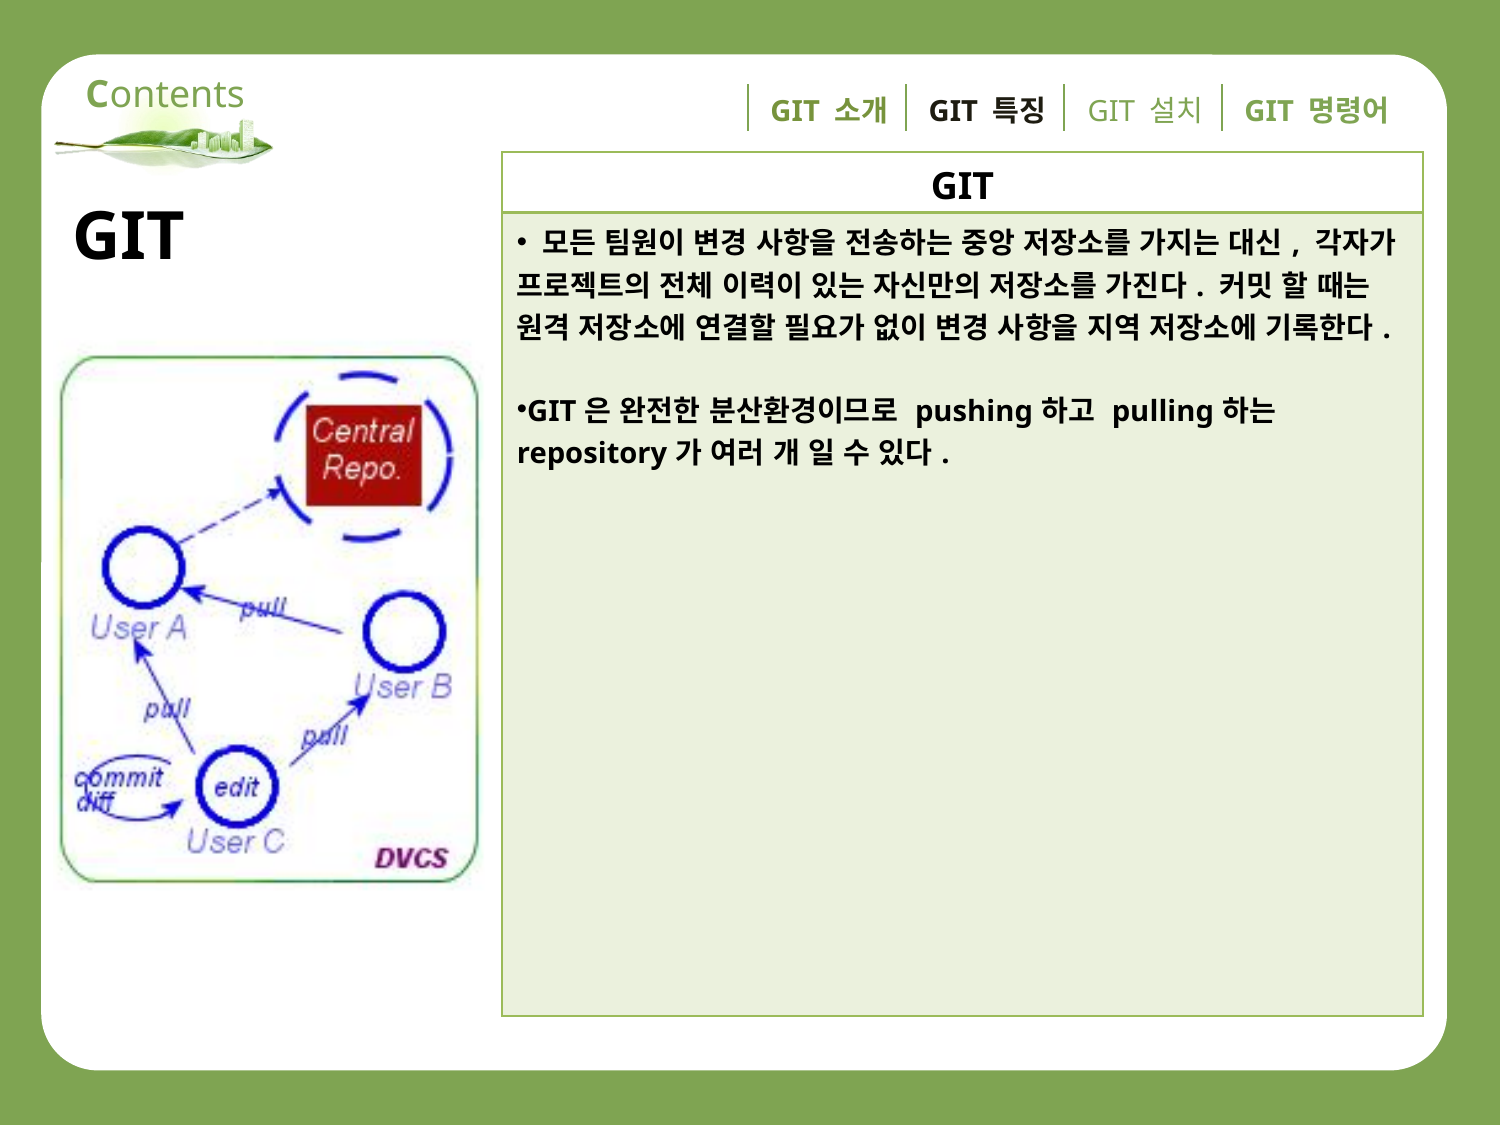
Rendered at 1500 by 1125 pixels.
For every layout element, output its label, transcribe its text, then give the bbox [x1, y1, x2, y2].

text_box GIT 설치 [1072, 84, 1219, 135]
picture [52, 337, 491, 894]
text_box GIT 명령어 [1229, 84, 1405, 135]
text_box GIT 소개 [755, 84, 904, 135]
text_box GIT 특징 [913, 84, 1062, 135]
table_header GIT [503, 153, 1422, 211]
table_cell 모든 팀원이 변경 사항을 전송하는 중앙 저장소를 가지는 대신, 각자가 프로젝트의 전체 이력이 있는 자신만의 저장소를 가진다. 커밋 할 때는 원격 저장소에 연결할 필요가 없이 변경 사항을 지역 저장소에 기록한다. GIT은 완전한 분산환경이므로 pushing하고 pulling하는 repository가 여러 개 일 수 있다. [503, 214, 1422, 1015]
text_box GIT [39, 52, 1450, 1073]
picture [40, 64, 286, 218]
